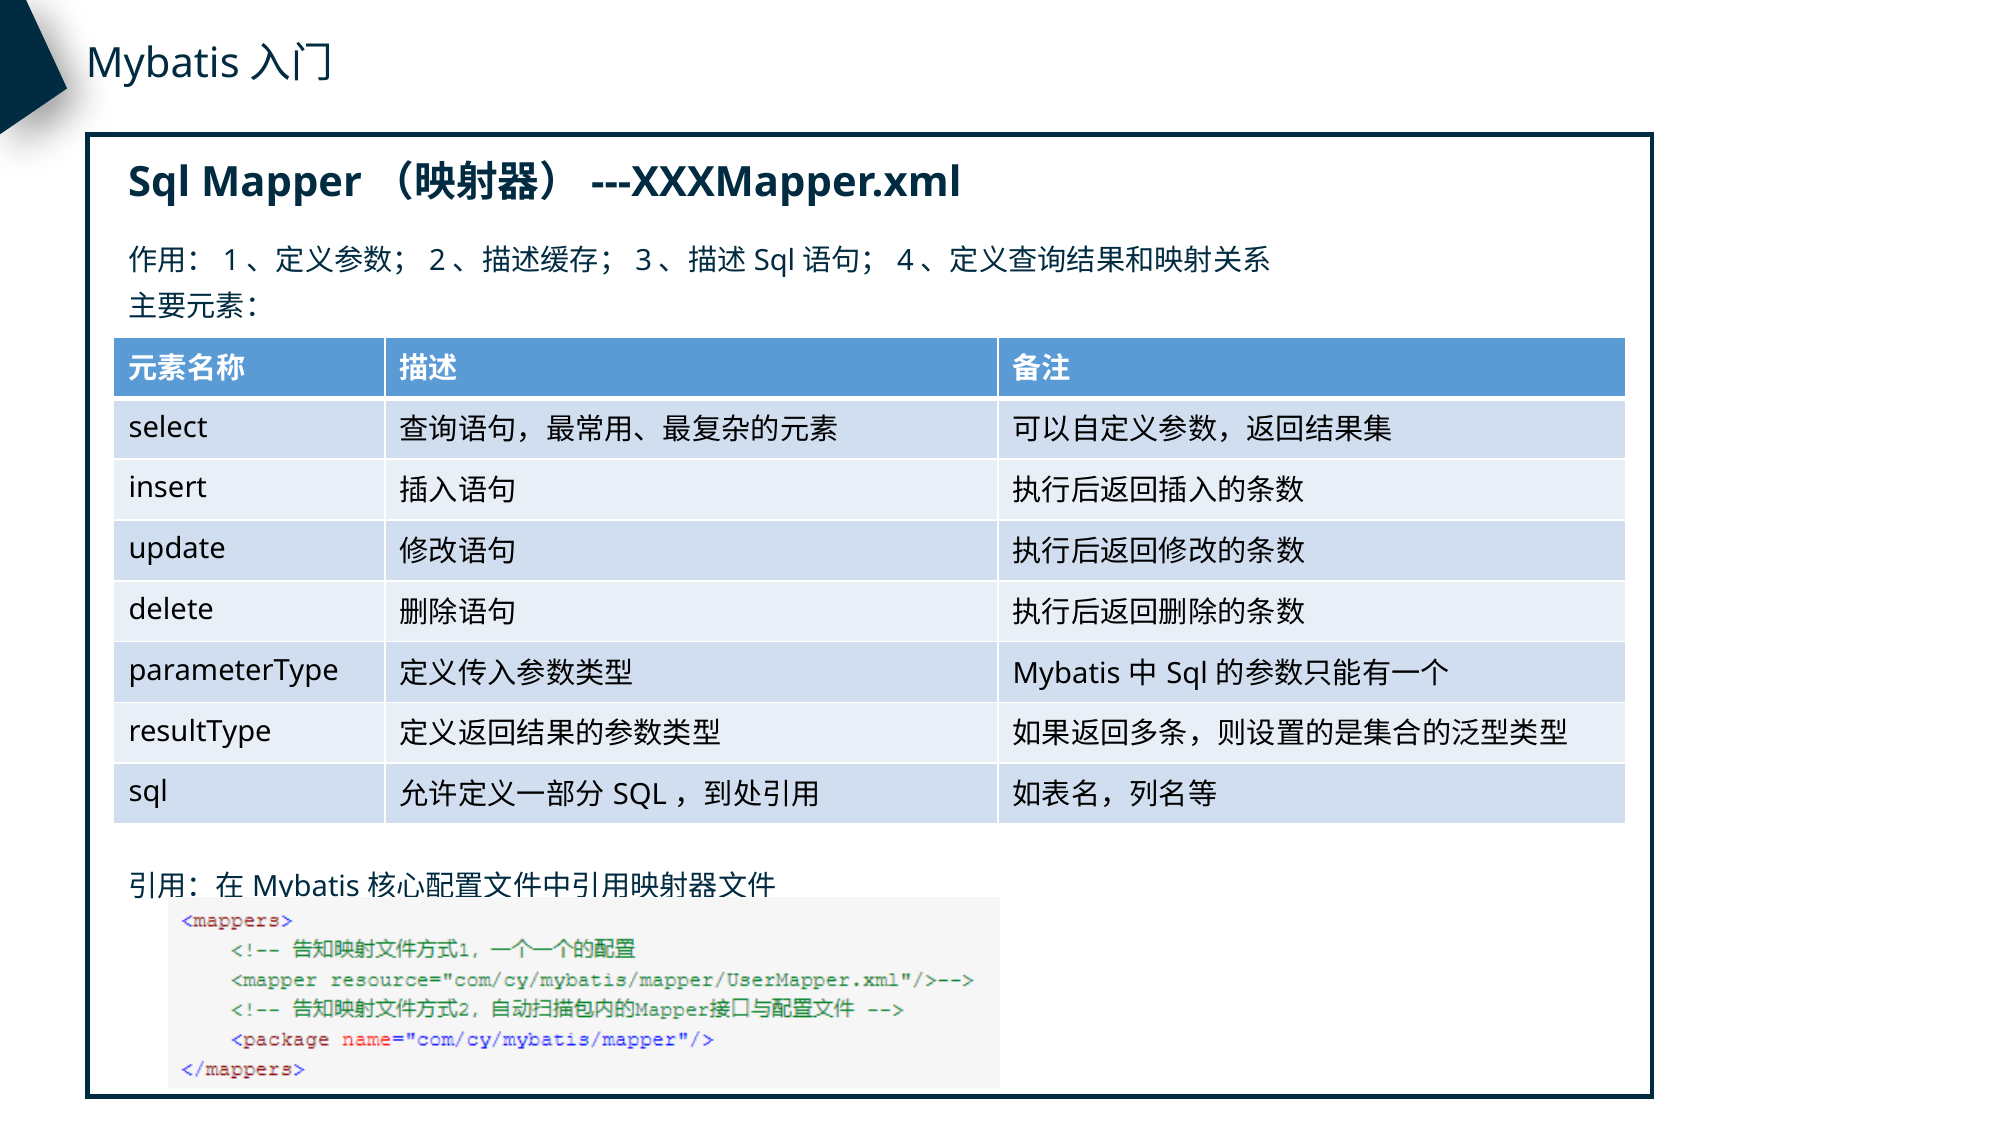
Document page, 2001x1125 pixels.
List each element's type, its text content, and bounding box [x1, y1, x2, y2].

table_cell 允许定义一部分SQL，到处引用 [386, 764, 997, 823]
table_cell 执行后返回插入的条数 [999, 460, 1625, 519]
table_header 备注 [999, 338, 1625, 396]
table_cell 如果返回多条，则设置的是集合的泛型类型 [999, 703, 1625, 762]
table_cell 如表名，列名等 [999, 764, 1625, 823]
text_box Mybatis入门 [77, 28, 349, 94]
table_cell 定义返回结果的参数类型 [386, 703, 997, 762]
table_cell 定义传入参数类型 [386, 642, 997, 702]
table_cell Mybatis中Sql的参数只能有一个 [999, 642, 1625, 702]
text_box 作用：1、定义参数；2、描述缓存；3、描述Sql语句；4、定义查询结果和映射关系 主要元素： [113, 223, 1626, 330]
table_cell 可以自定义参数，返回结果集 [999, 401, 1625, 458]
table_header 描述 [386, 338, 997, 396]
table_header 元素名称 [114, 338, 384, 396]
text_box 引用：在Mybatis核心配置文件中引用映射器文件 [113, 849, 1626, 956]
table_cell update [114, 521, 384, 580]
table_cell 执行后返回修改的条数 [999, 521, 1625, 580]
table_cell sql [114, 764, 384, 823]
table_cell 查询语句，最常用、最复杂的元素 [386, 401, 997, 458]
table_cell insert [114, 460, 384, 519]
table_cell 插入语句 [386, 460, 997, 519]
table_cell select [114, 401, 384, 458]
text_box Sql Mapper（映射器）---XXXMapper.xml [113, 147, 1342, 213]
text_box [0, 0, 68, 135]
table_cell parameterType [114, 642, 384, 702]
table_cell 修改语句 [386, 521, 997, 580]
table_cell delete [114, 582, 384, 641]
table_cell 执行后返回删除的条数 [999, 582, 1625, 641]
text_box [86, 133, 1653, 1098]
picture [168, 897, 1000, 1088]
table_cell resultType [114, 703, 384, 762]
table_cell 删除语句 [386, 582, 997, 641]
